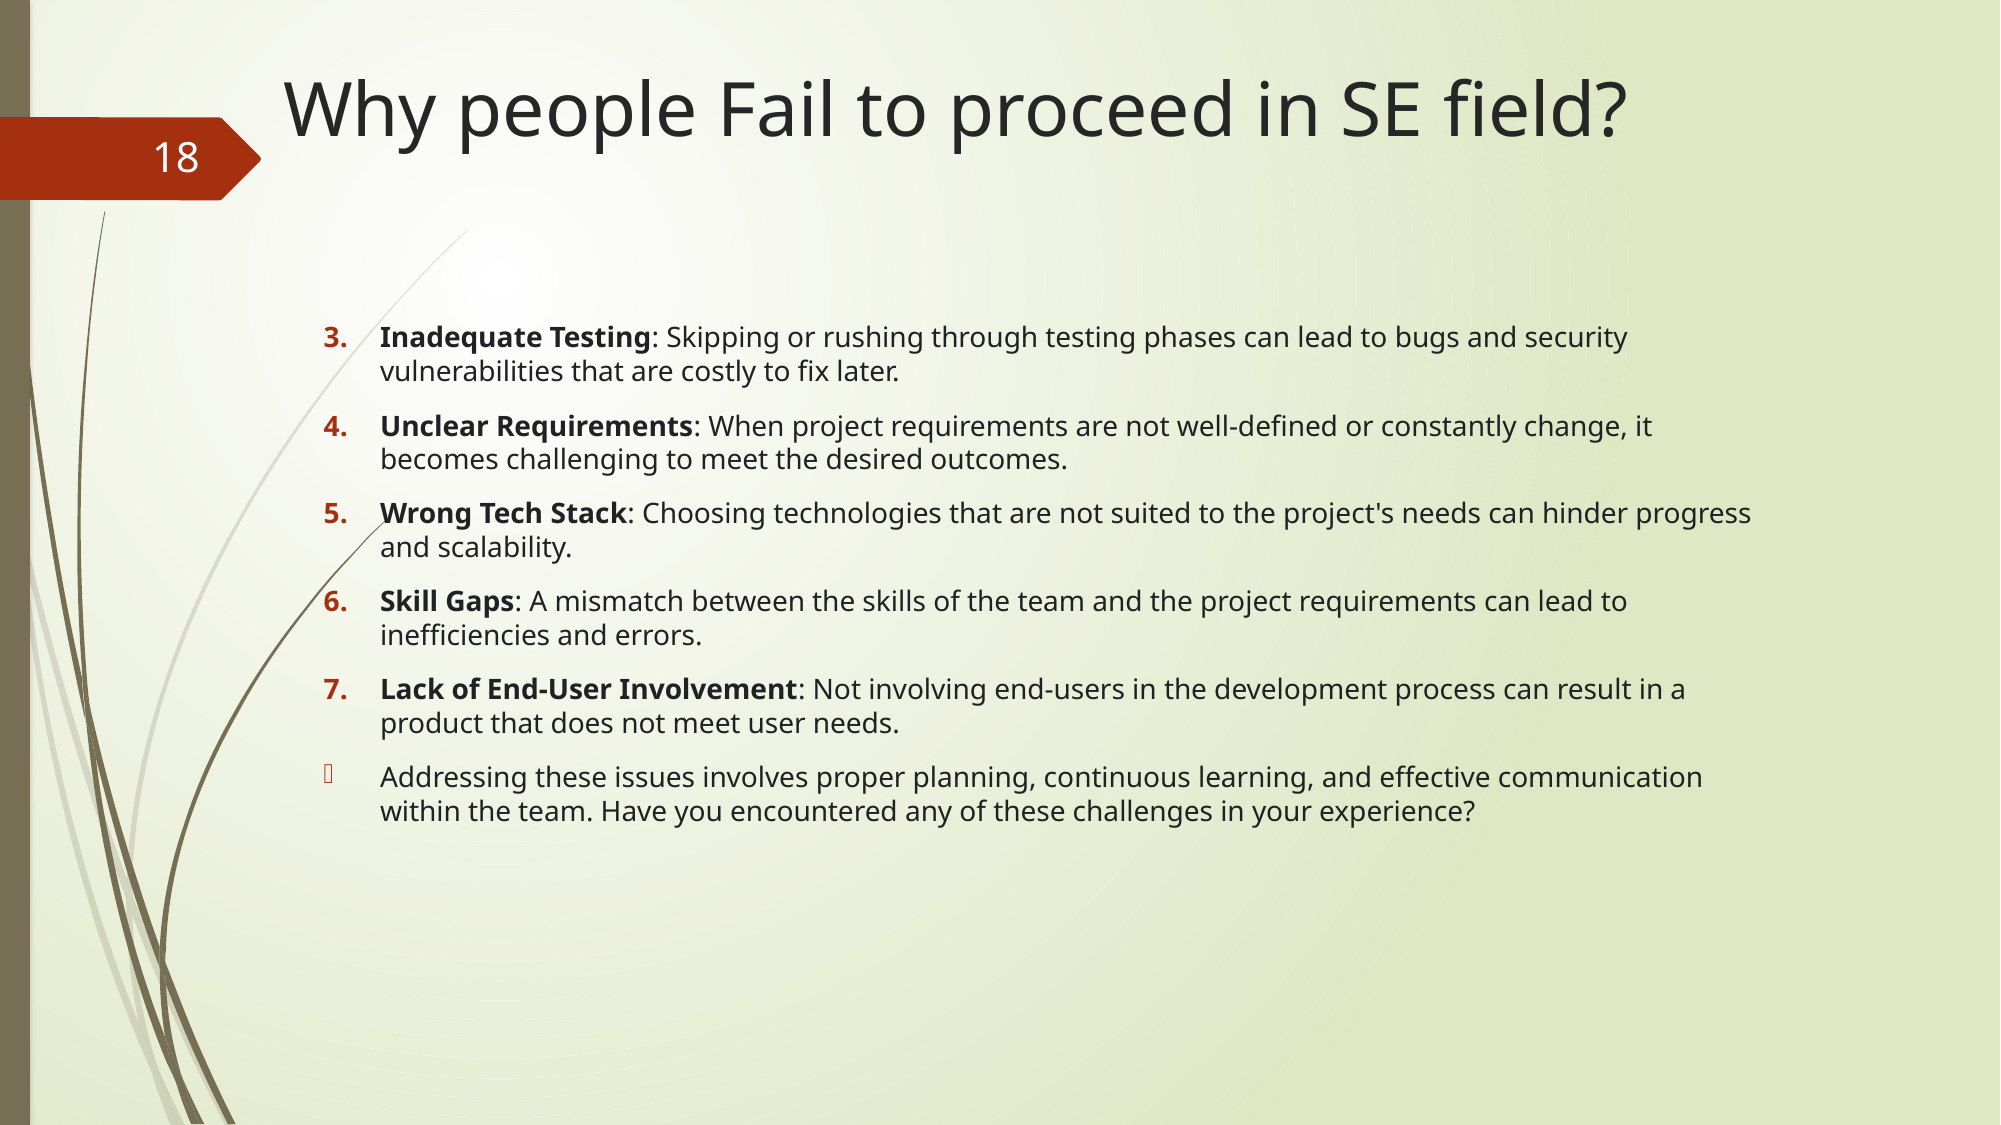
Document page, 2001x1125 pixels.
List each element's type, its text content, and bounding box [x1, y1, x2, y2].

title Why people Fail to proceed in SE field? [268, 54, 1731, 265]
list Inadequate Testing: Skipping or rushing through testing phases can lead to bugs and security vulnerabilities that are costly to fix later. Unclear Requirements: When project requirements are not well-defined or constantly change, it becomes challenging to meet the desired outcomes. Wrong Tech Stack: Choosing technologies that are not suited to the project's needs can hinder progress and scalability. Skill Gaps: A mismatch between the skills of the team and the project requirements can lead to inefficiencies and errors. Lack of End-User Involvement: Not involving end-users in the development process can result in a product that does not meet user needs. Addressing these issues involves proper planning, continuous learning, and effective communication within the team. Have you encountered any of these challenges in your experience? [308, 312, 1772, 933]
slide_number 18 [87, 129, 216, 190]
